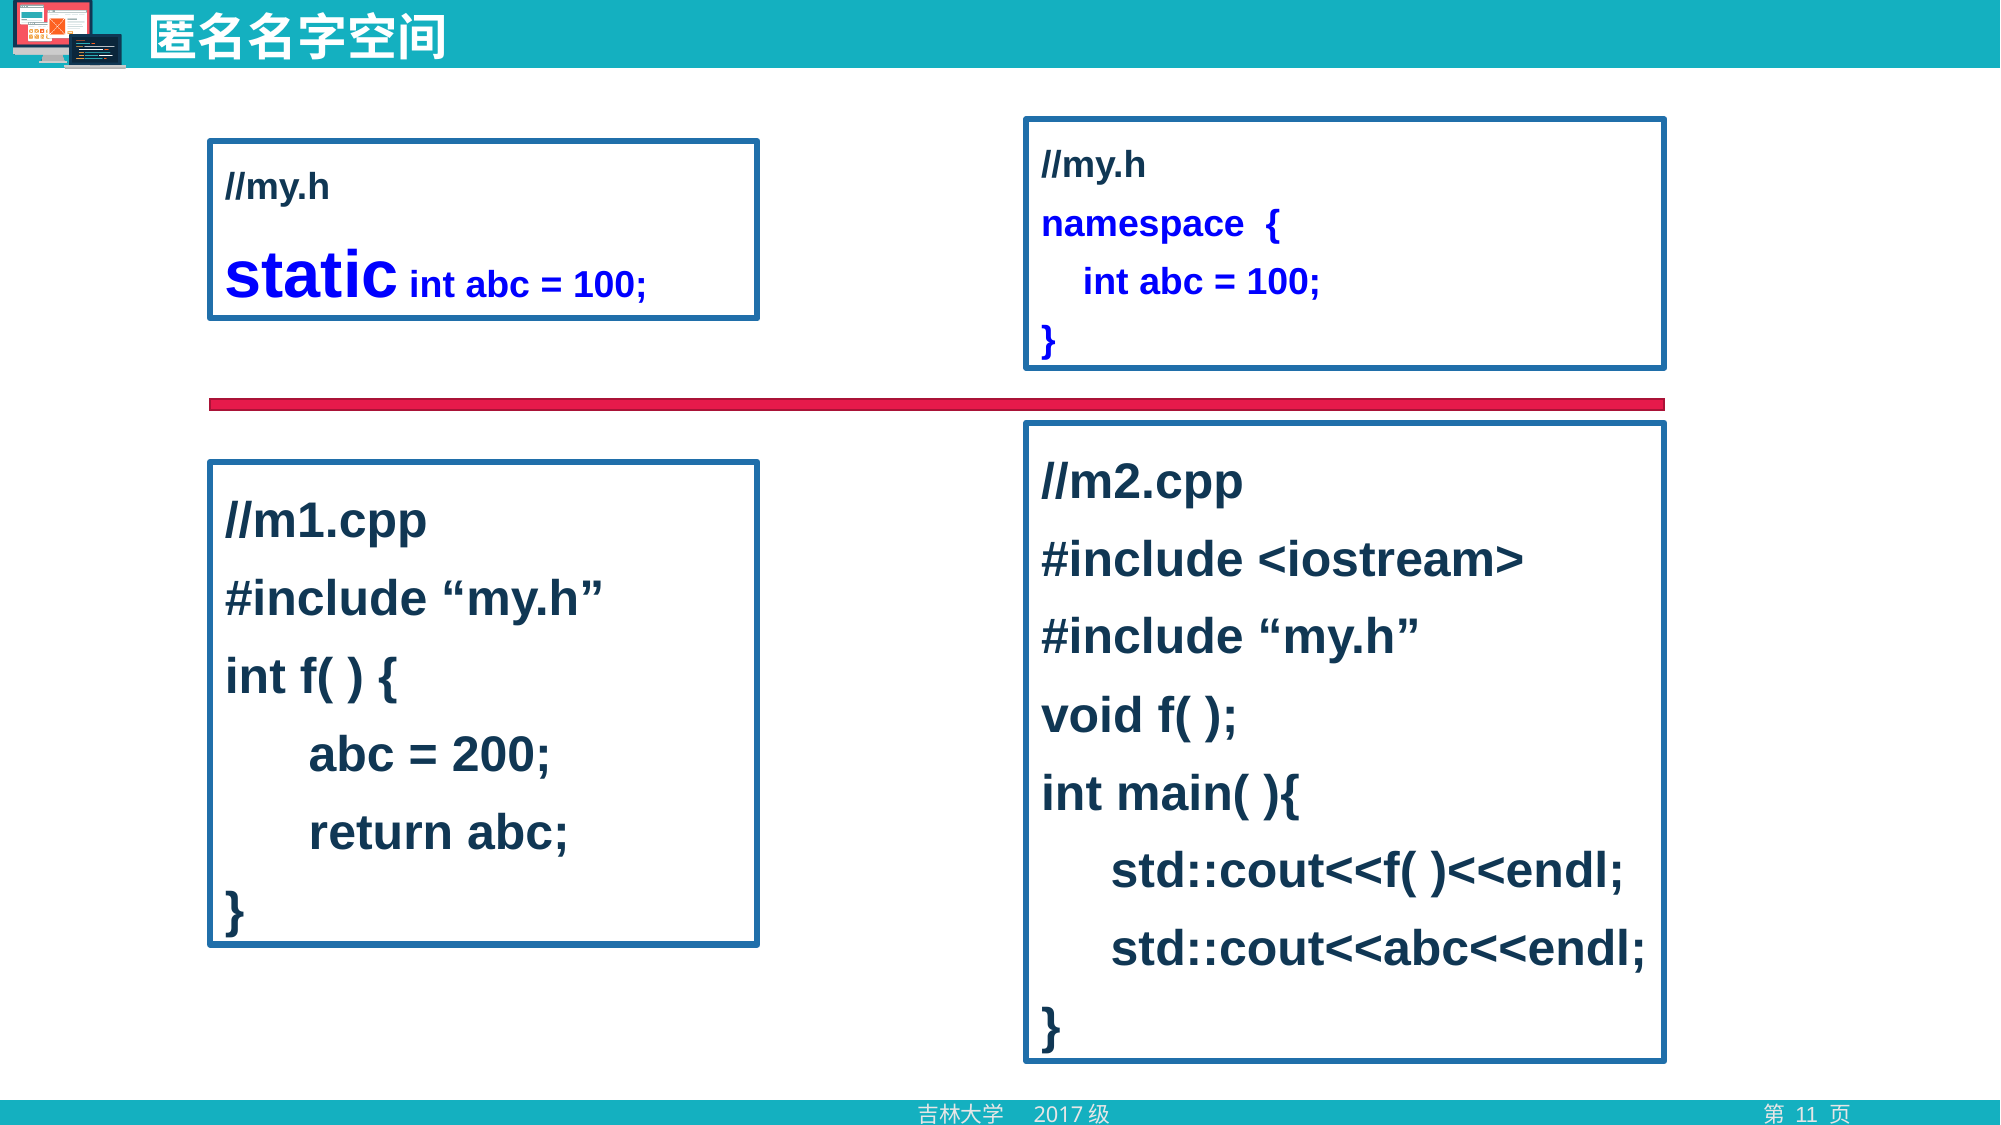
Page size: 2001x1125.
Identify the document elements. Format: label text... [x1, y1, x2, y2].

text_box [209, 398, 1665, 411]
picture [13, 0, 126, 69]
text_box //m2.cpp #include <iostream> #include “my.h” void f( ); int main( ){ std::cout<<f( )<<endl; std::cout<<abc<<endl; } [1026, 422, 1665, 1062]
text_box //my.h static int abc = 100; [210, 141, 758, 319]
text_box //m1.cpp #include “my.h” int f( ) { abc = 200; return abc; } [210, 462, 758, 945]
text_box //my.h namespace { int abc = 100; } [1026, 119, 1665, 368]
title 匿名名字空间 [132, 5, 1285, 64]
